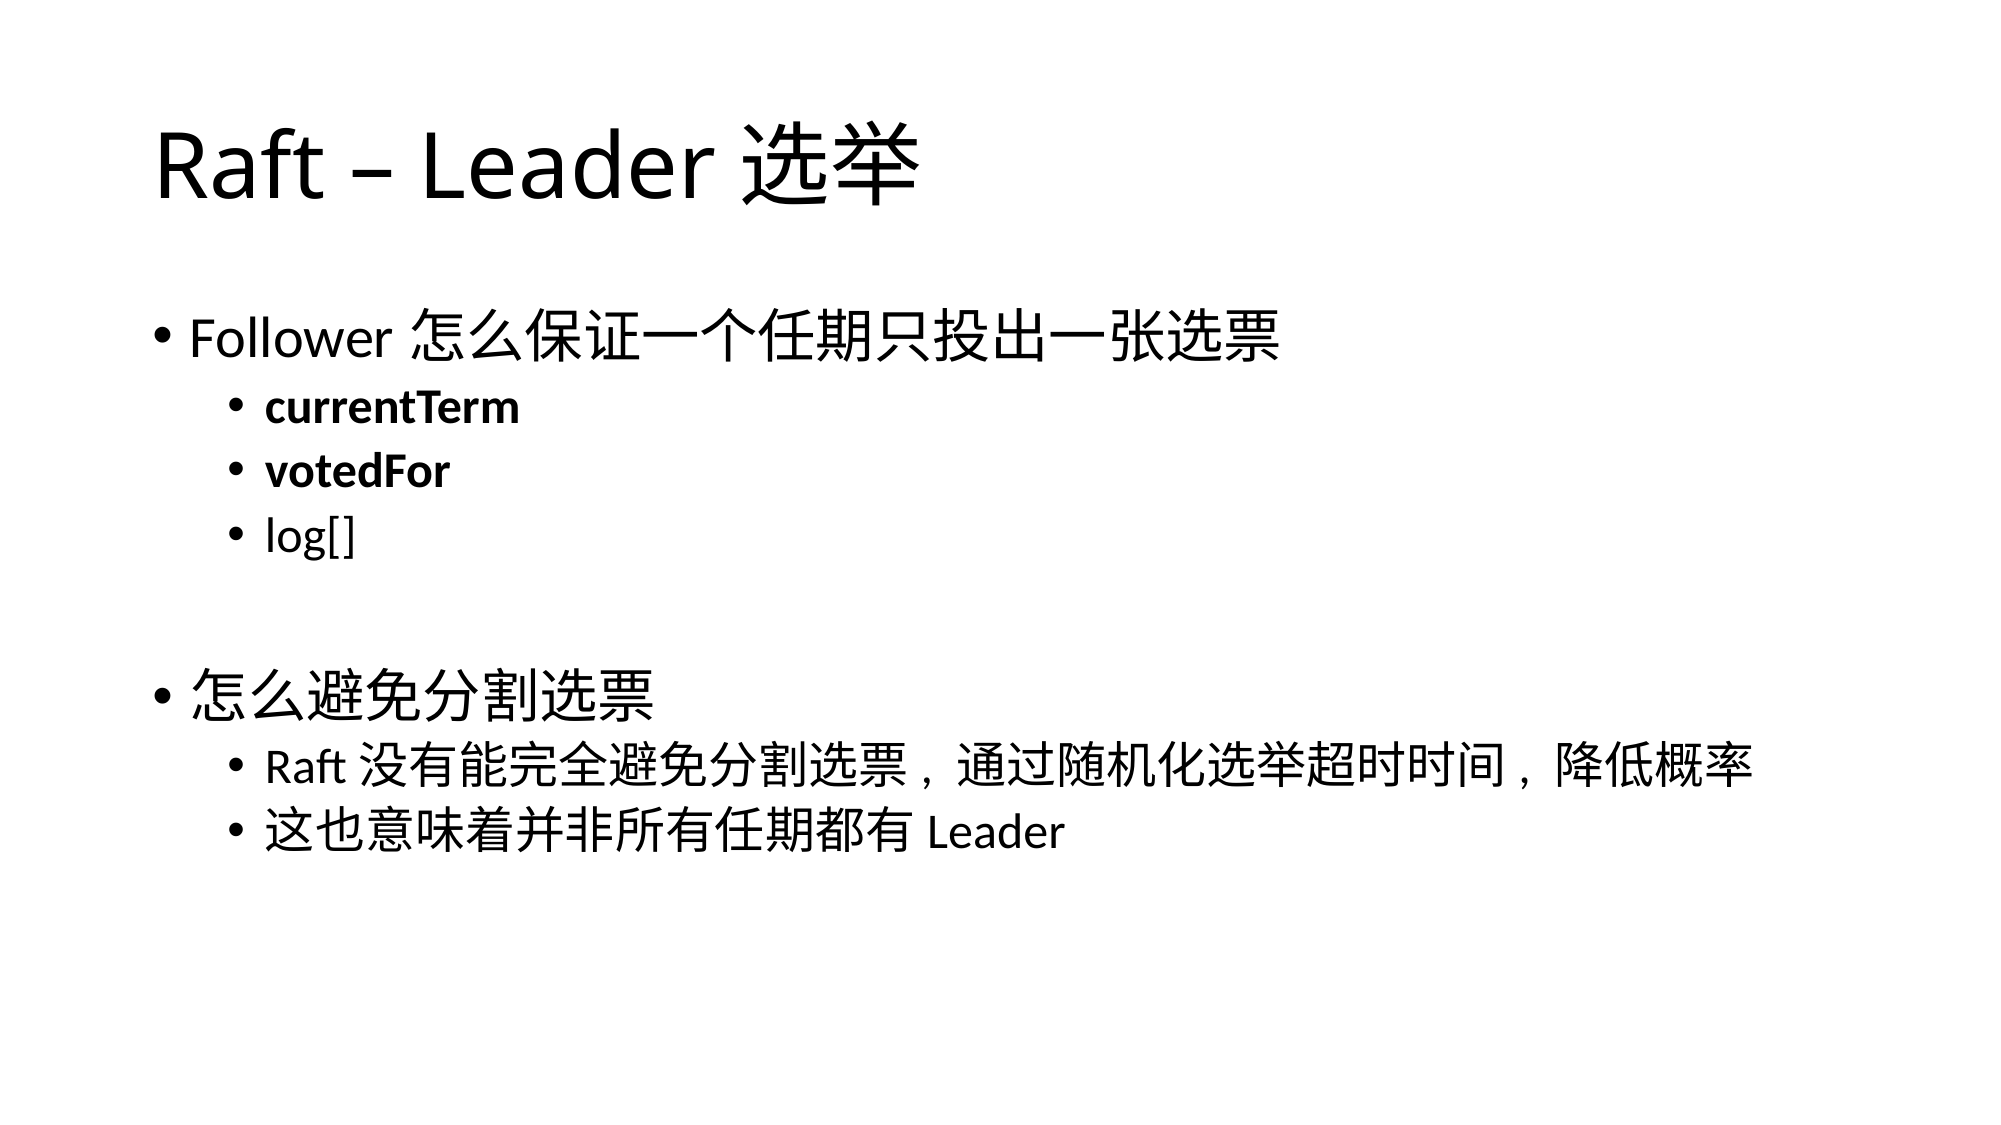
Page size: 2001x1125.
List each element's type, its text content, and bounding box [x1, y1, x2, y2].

list Follower怎么保证一个任期只投出一张选票 currentTerm votedFor log[] 怎么避免分割选票 Raft没有能完全避免分割选票, 通过随机化选举超时时间, 降低概率 这也意味着并非所有任期都有Leader [137, 299, 1863, 1014]
title Raft – Leader选举 [137, 59, 1863, 278]
